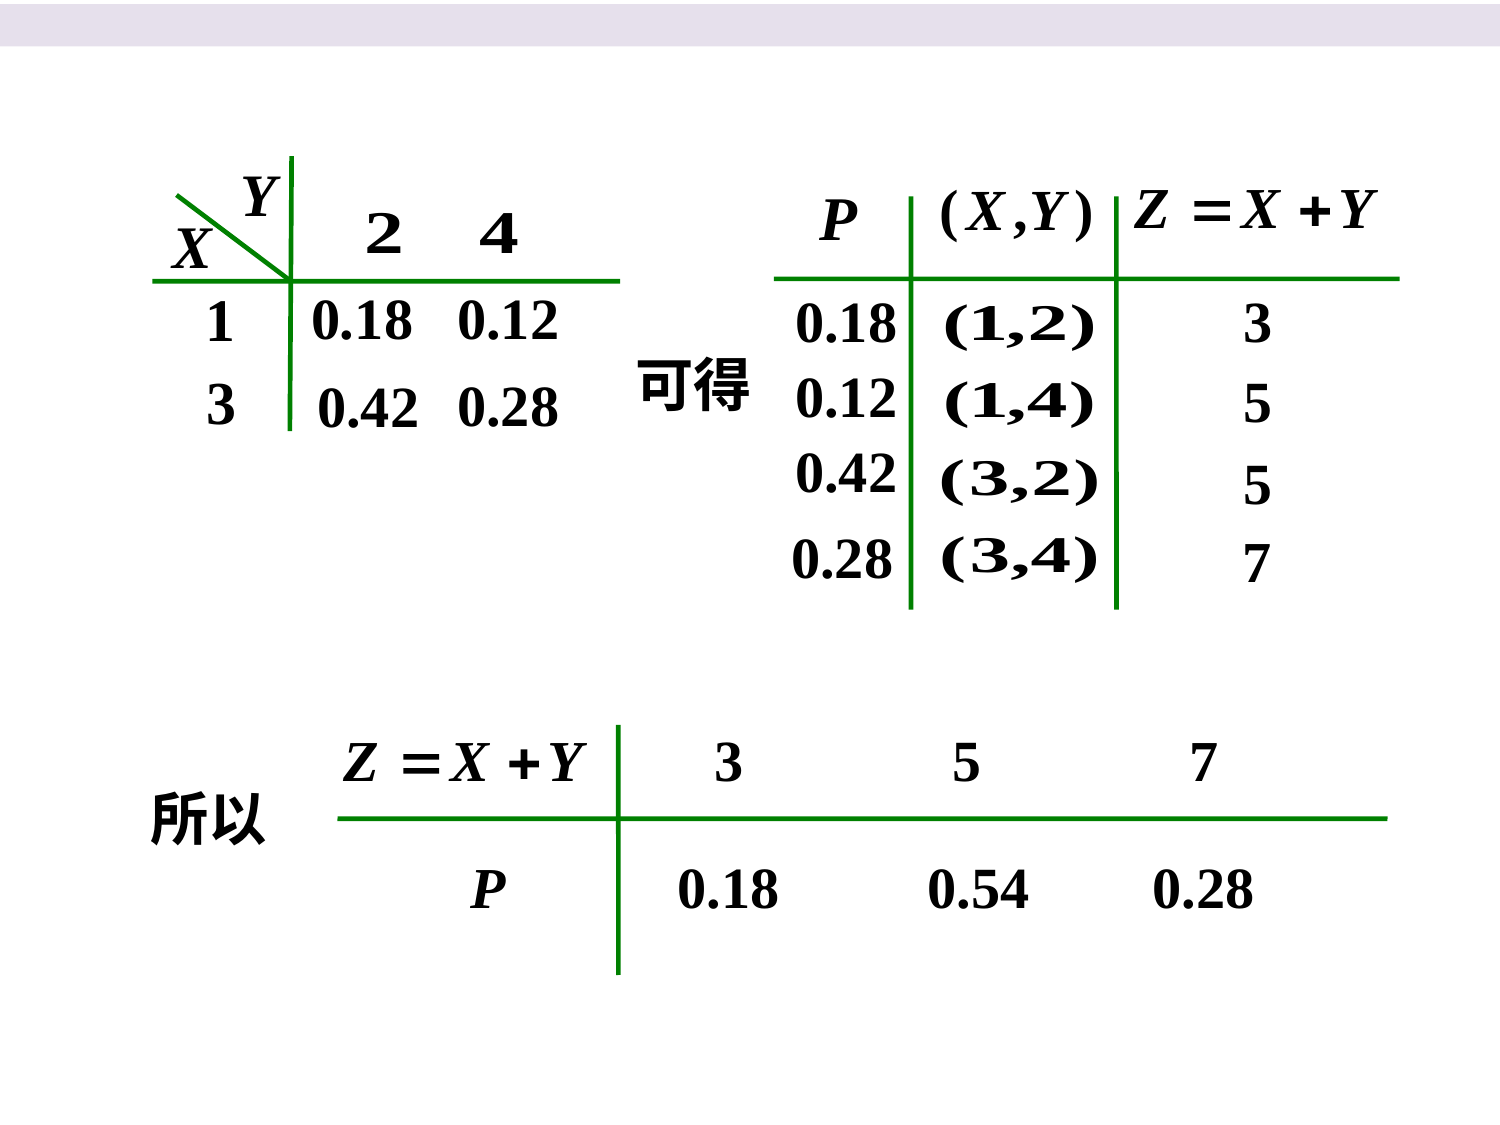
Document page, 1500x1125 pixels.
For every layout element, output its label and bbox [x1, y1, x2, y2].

text_box [152, 155, 621, 434]
text_box [619, 196, 1400, 610]
text_box [1128, 184, 1387, 588]
text_box [135, 724, 1388, 976]
text_box [788, 192, 900, 586]
text_box [936, 184, 1105, 589]
